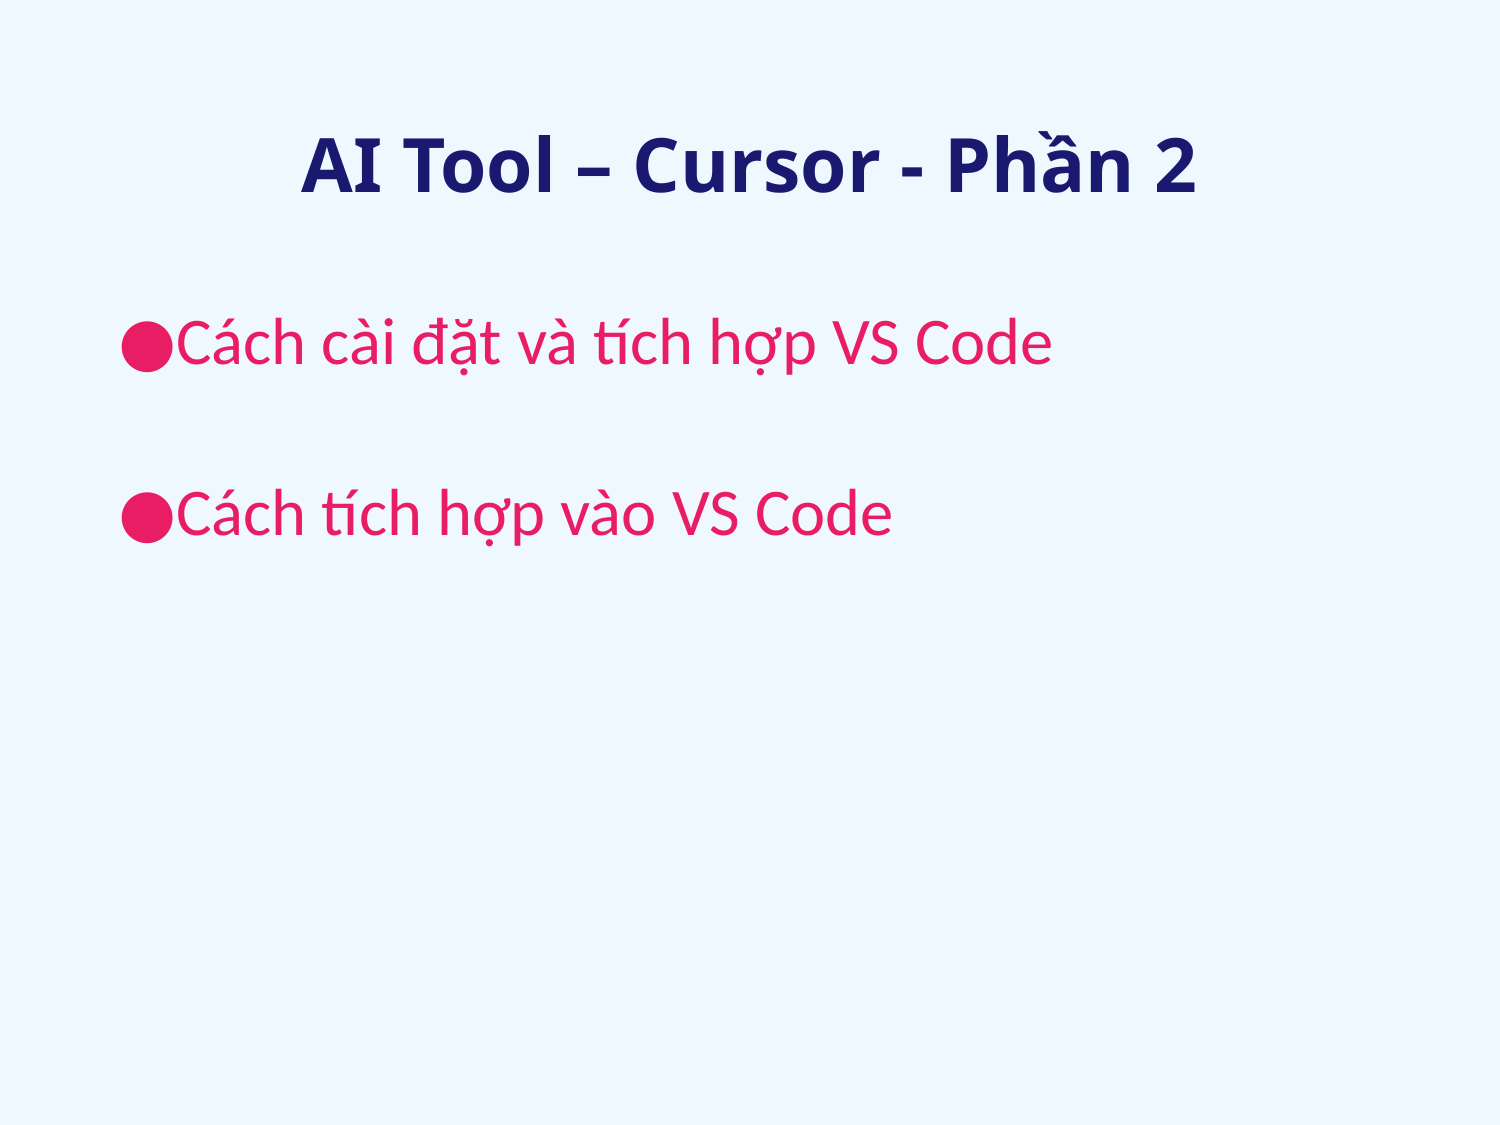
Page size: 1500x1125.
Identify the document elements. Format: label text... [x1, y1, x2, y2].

title AI Tool – Cursor - Phần 2 [103, 59, 1397, 278]
list Cách cài đặt và tích hợp VS Code Cách tích hợp vào VS Code [103, 299, 1397, 1014]
